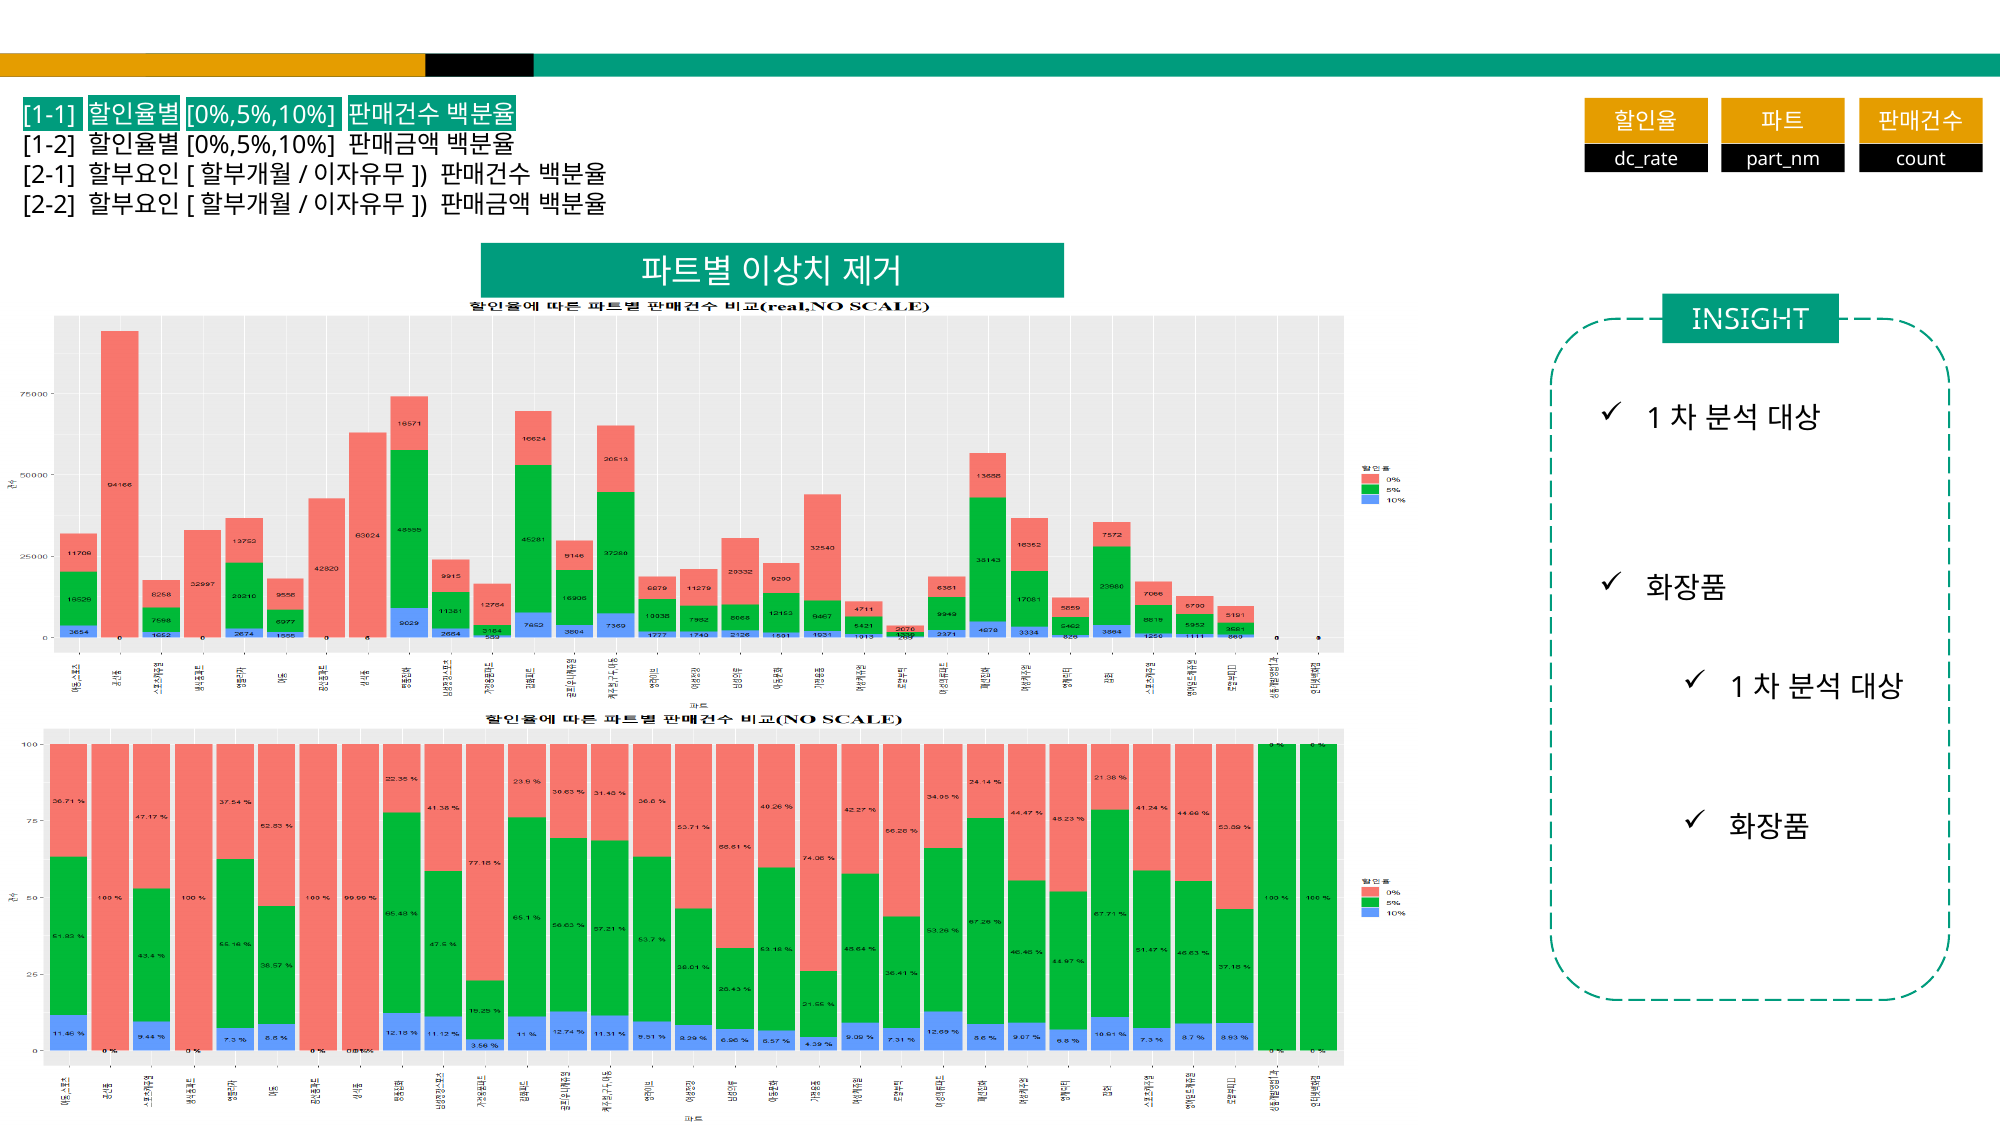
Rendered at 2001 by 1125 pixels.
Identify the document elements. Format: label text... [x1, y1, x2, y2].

text_box 할인율 [1584, 97, 1709, 144]
text_box [426, 53, 535, 78]
text_box part_nm [1720, 144, 1846, 173]
text_box [1-1] 할인율별[0%,5%,10%] 판매건수 백분율 [1-2] 할인율별[0%,5%,10%] 판매금액 백분율 [2-1] 할부요인[할부개월/이자유무]) 판매건수 백분율 [2-2] 할부요인[할부개월/이자유무]) 판매금액 백분율 [8, 91, 667, 226]
text_box count [1858, 144, 1984, 173]
text_box dc_rate [1584, 144, 1709, 173]
picture [0, 298, 1418, 1125]
text_box [0, 53, 426, 78]
text_box [535, 53, 2000, 78]
text_box INSIGHT [1662, 293, 1839, 318]
text_box 파트 [1720, 97, 1846, 144]
text_box 파트별 이상치 제거 [480, 242, 1065, 298]
text_box [1549, 317, 1951, 1001]
text_box 판매건수 [1858, 97, 1984, 144]
